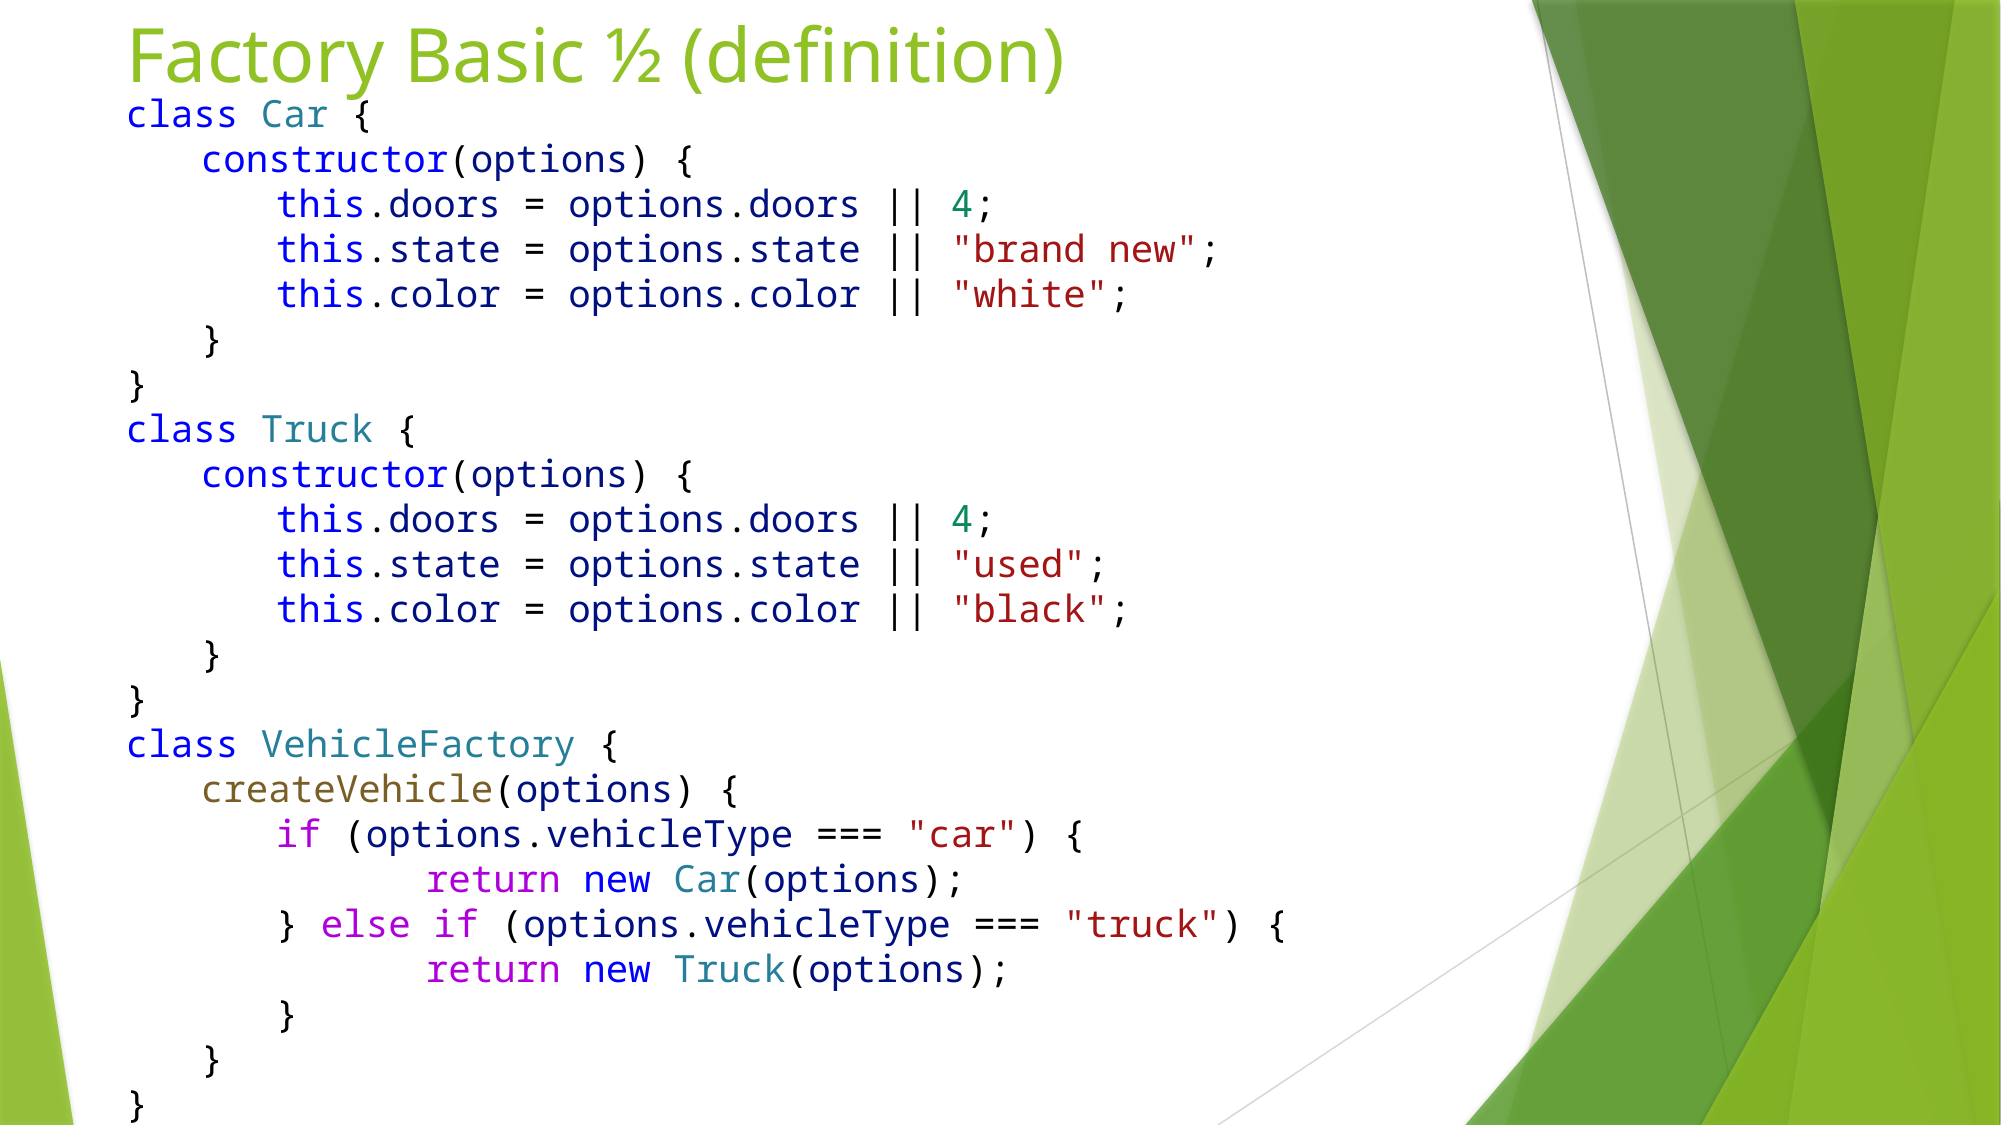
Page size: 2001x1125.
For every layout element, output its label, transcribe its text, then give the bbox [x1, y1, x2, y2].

text_box class Car { constructor(options) { this.doors = options.doors || 4; this.state = options.state || "brand new"; this.color = options.color || "white"; } } class Truck { constructor(options) { this.doors = options.doors || 4; this.state = options.state || "used"; this.color = options.color || "black"; } } class VehicleFactory { createVehicle(options) { if (options.vehicleType === "car") { return new Car(options); } else if (options.vehicleType === "truck") { return new Truck(options); } } } [111, 82, 1680, 1125]
title Factory Basic ½ (definition) [111, 0, 1522, 82]
